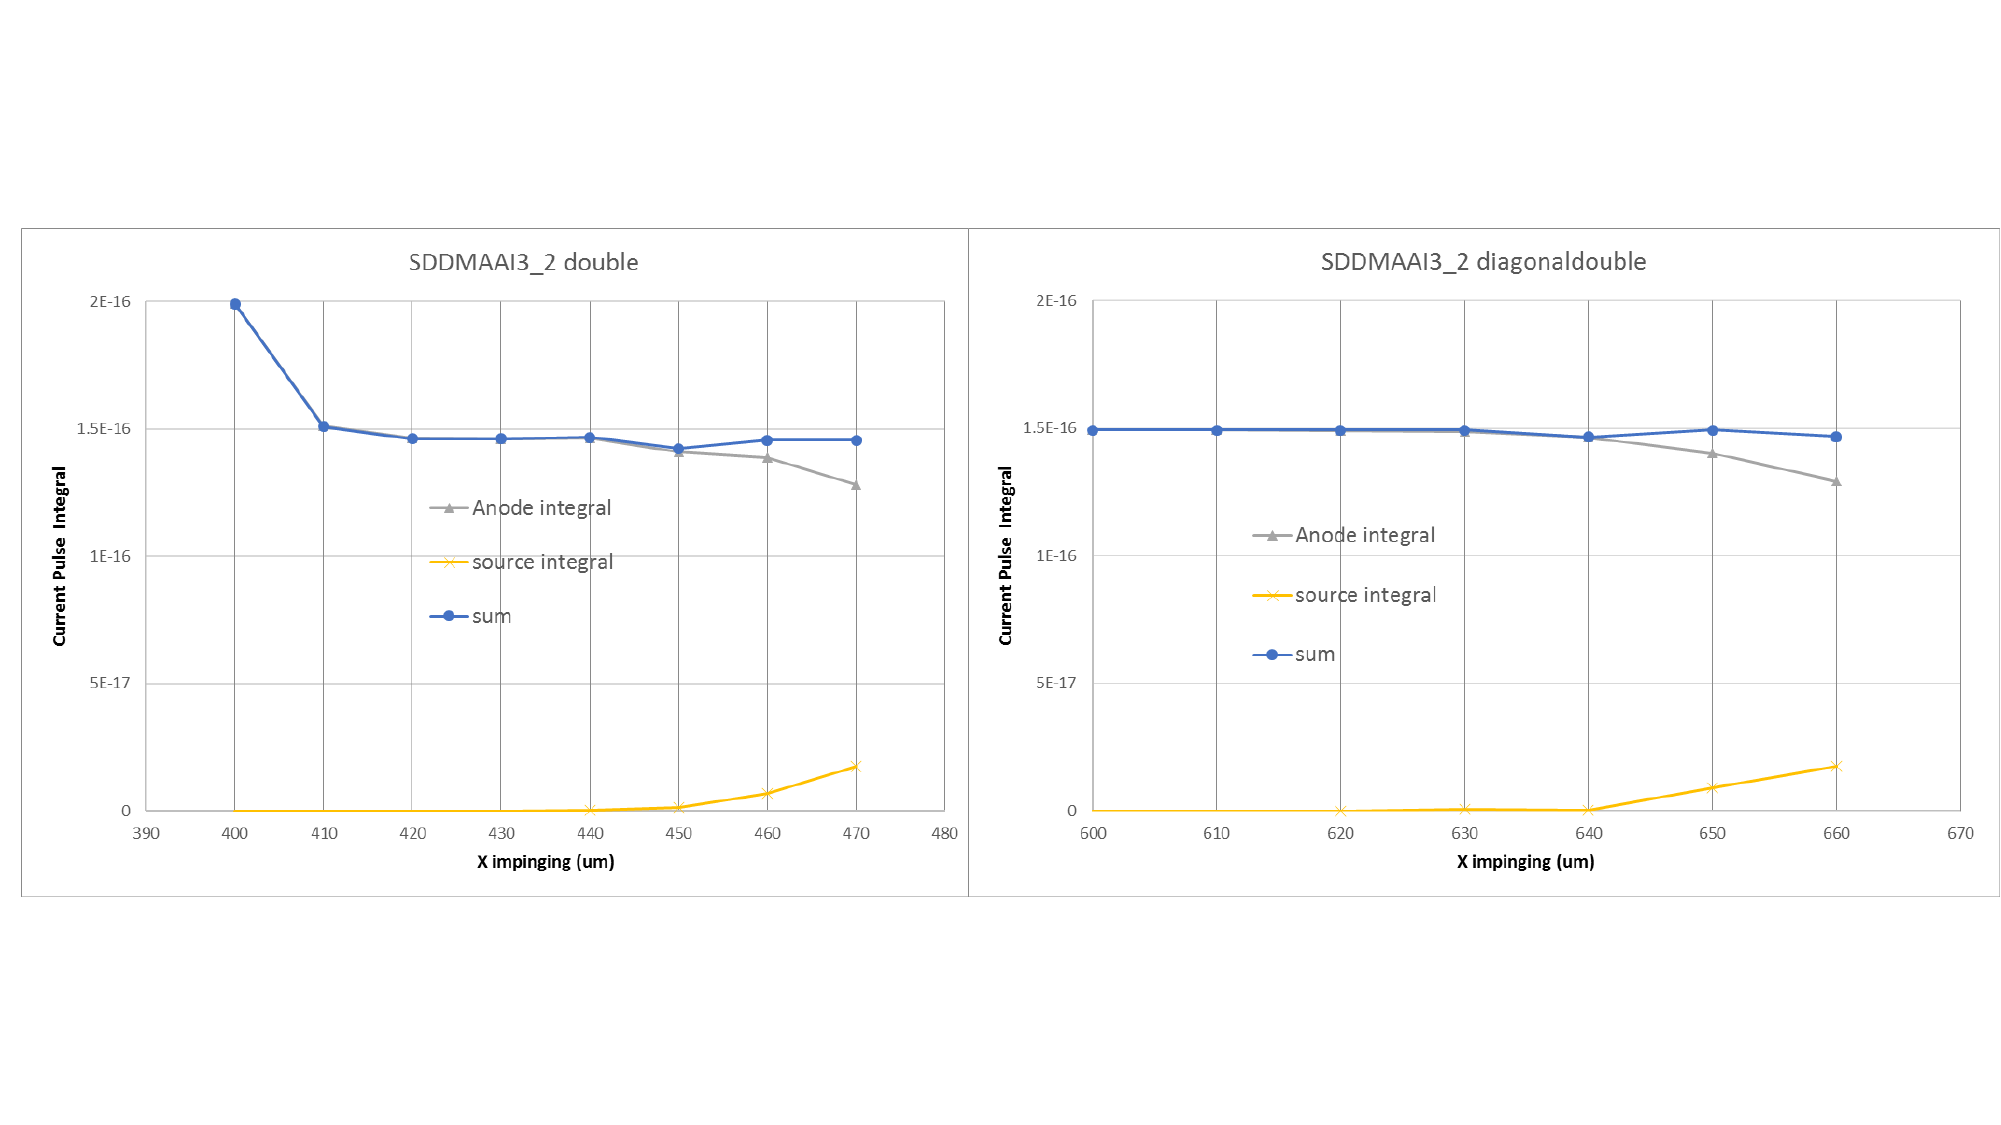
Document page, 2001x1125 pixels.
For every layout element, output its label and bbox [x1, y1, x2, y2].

picture [21, 228, 2000, 897]
